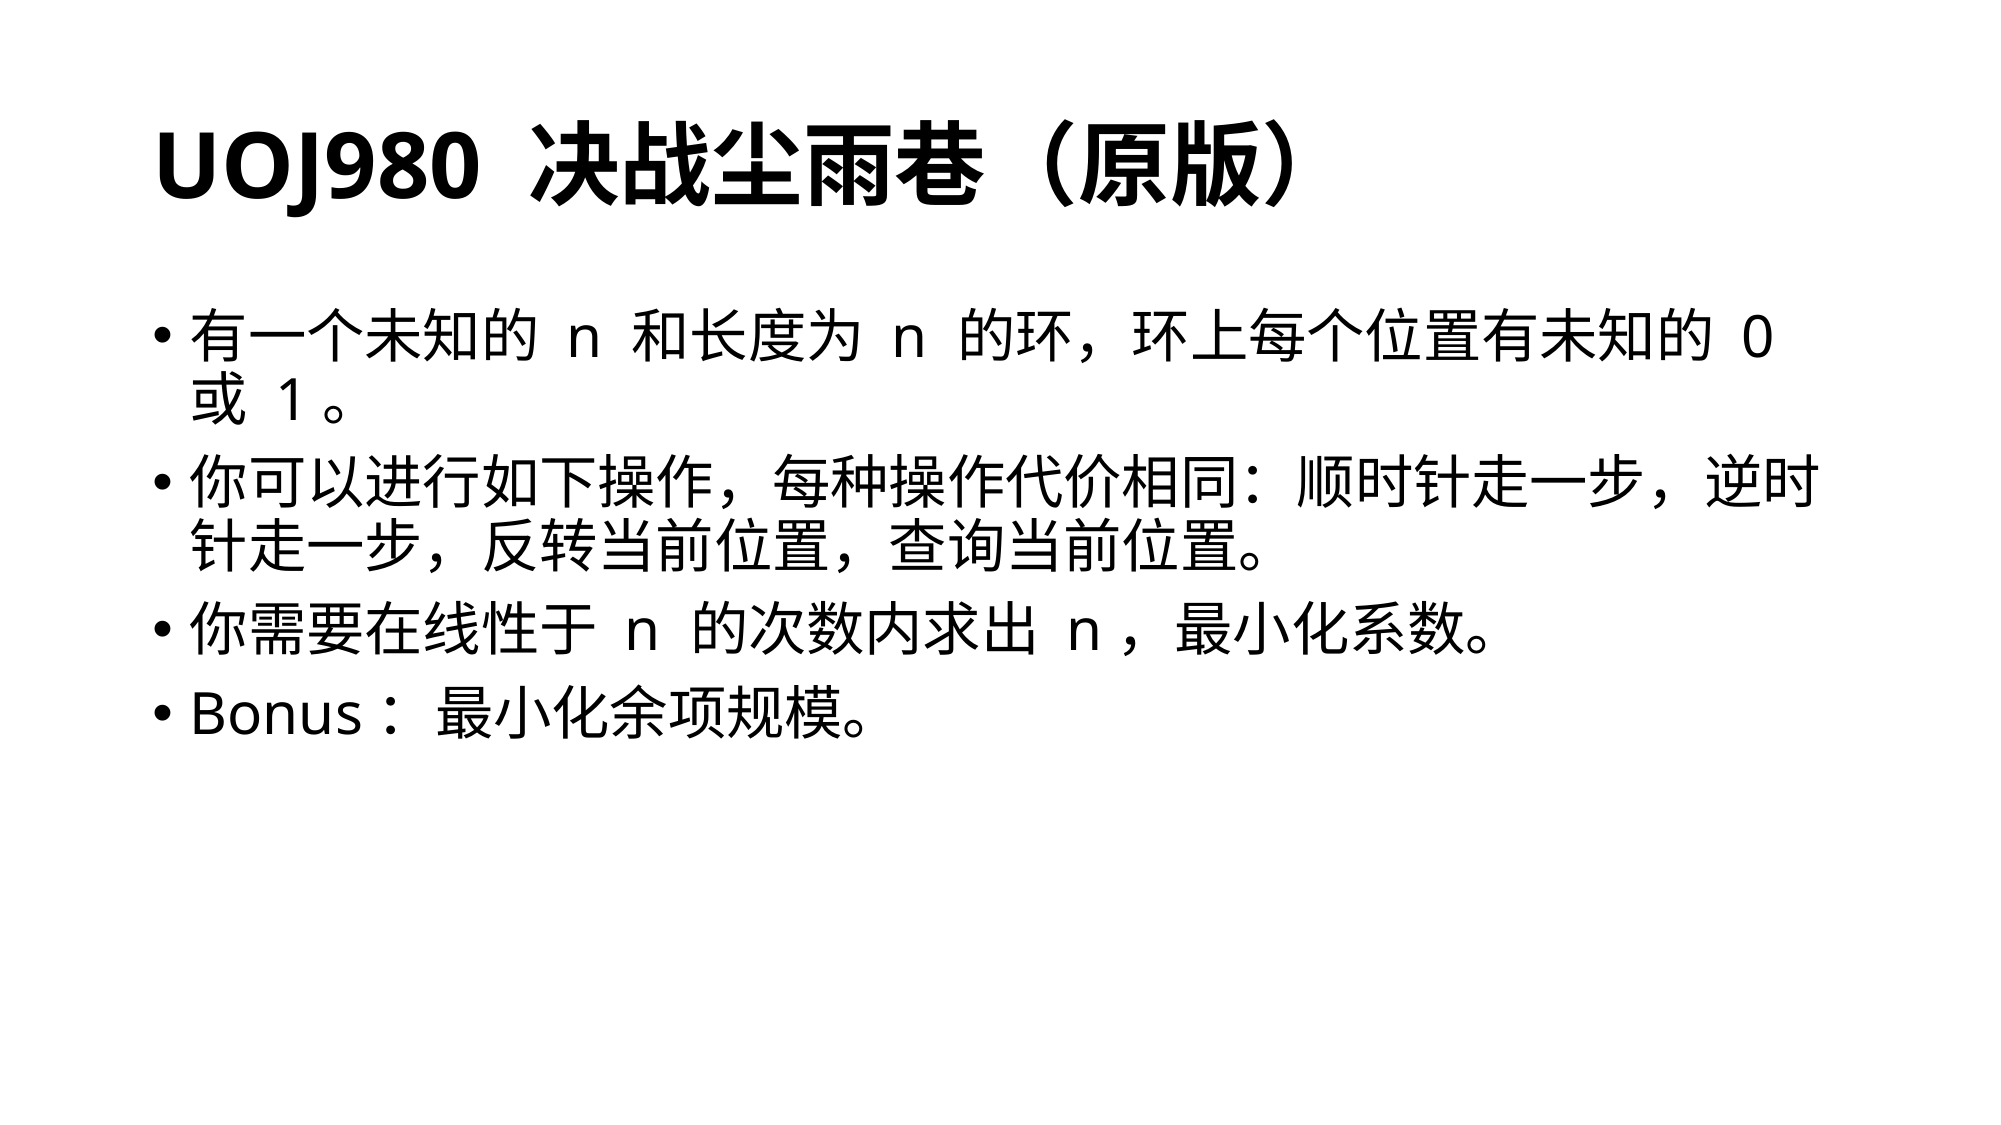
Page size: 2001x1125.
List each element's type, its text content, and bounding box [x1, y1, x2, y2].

title UOJ980 决战尘雨巷（原版） [137, 59, 1863, 278]
list 有一个未知的 n 和长度为 n 的环，环上每个位置有未知的 0 或 1。 你可以进行如下操作，每种操作代价相同：顺时针走一步，逆时针走一步，反转当前位置，查询当前位置。 你需要在线性于 n 的次数内求出 n，最小化系数。 Bonus：最小化余项规模。 [137, 299, 1863, 1014]
